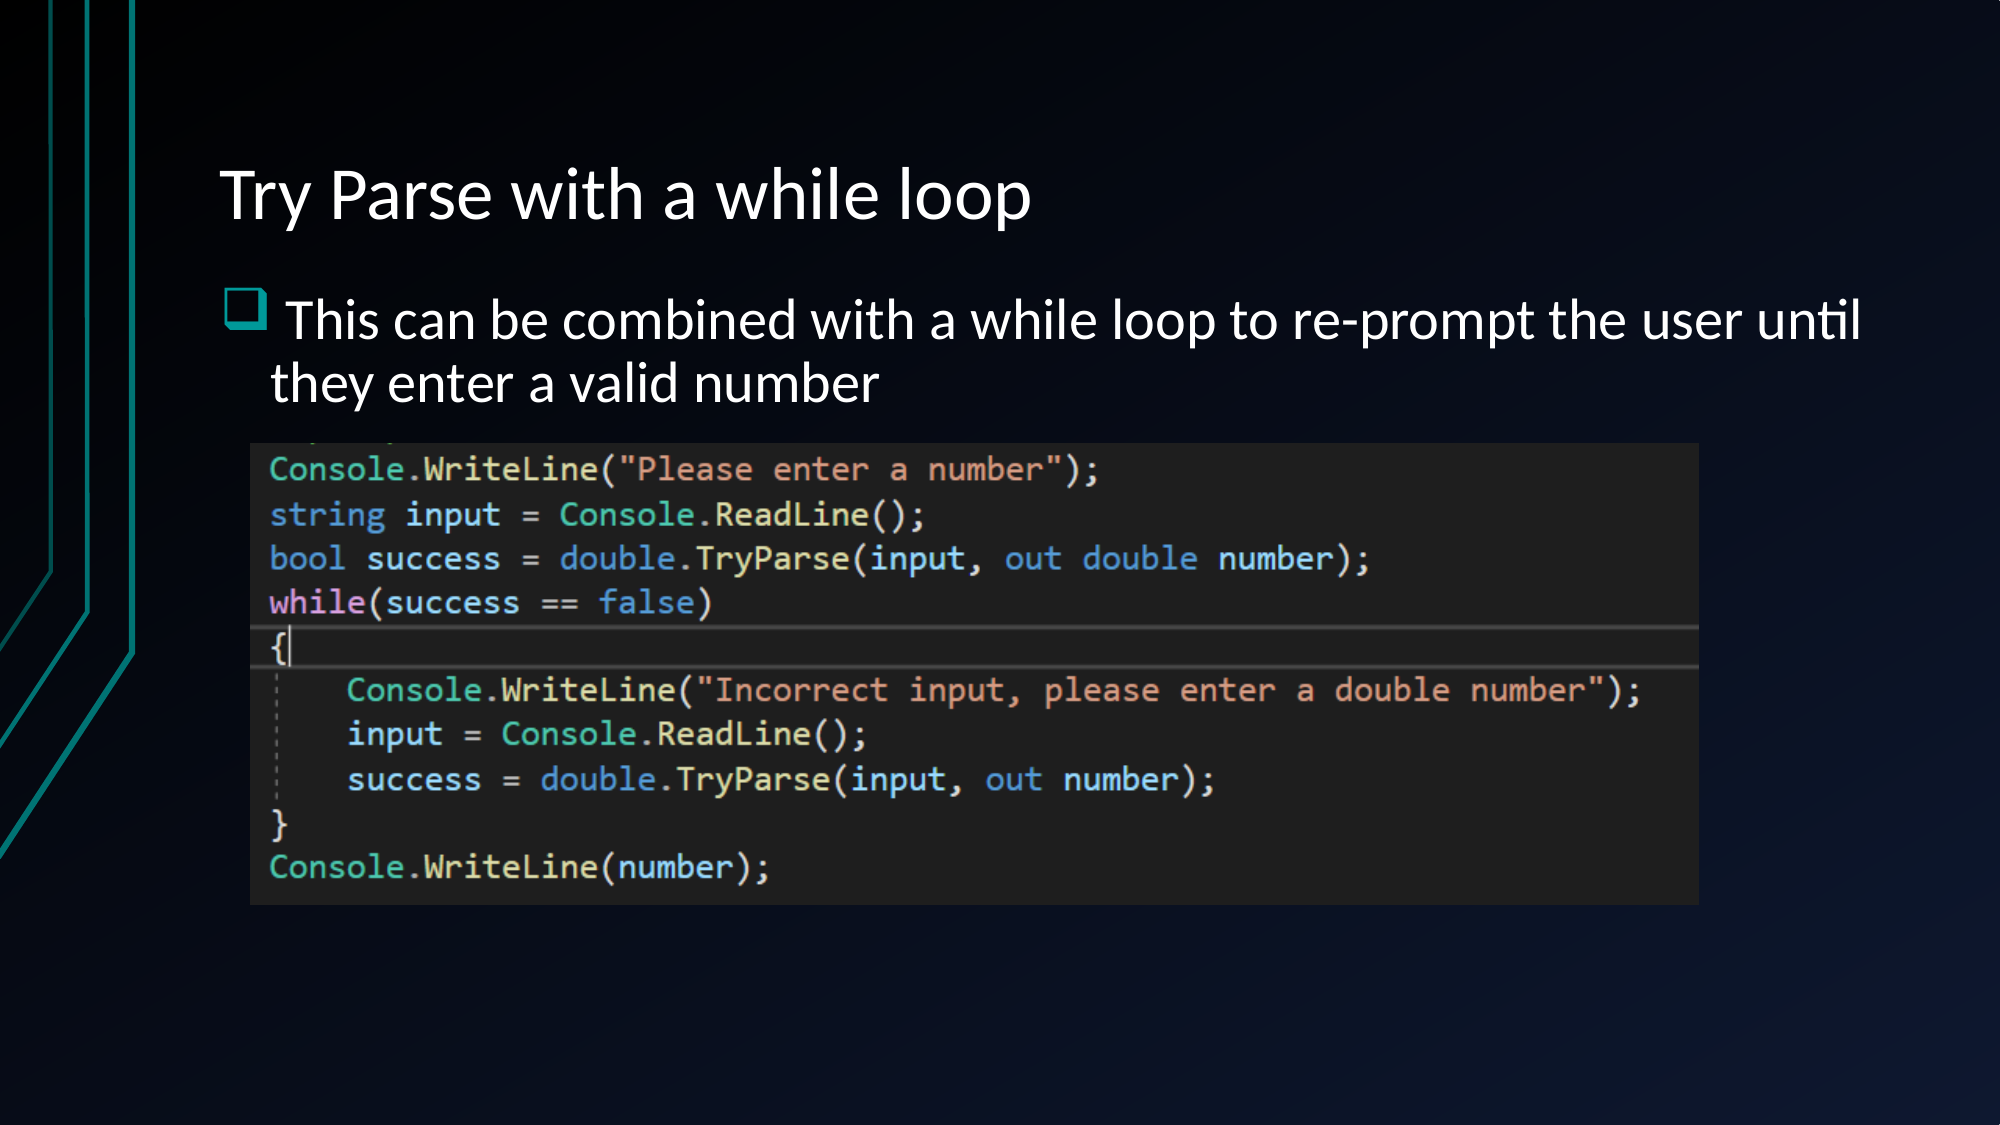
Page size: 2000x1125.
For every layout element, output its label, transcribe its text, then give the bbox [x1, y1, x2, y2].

title Try Parse with a while loop [199, 45, 1900, 246]
list This can be combined with a while loop to re-prompt the user until they enter a valid number [199, 279, 1900, 1012]
picture [250, 443, 1700, 905]
